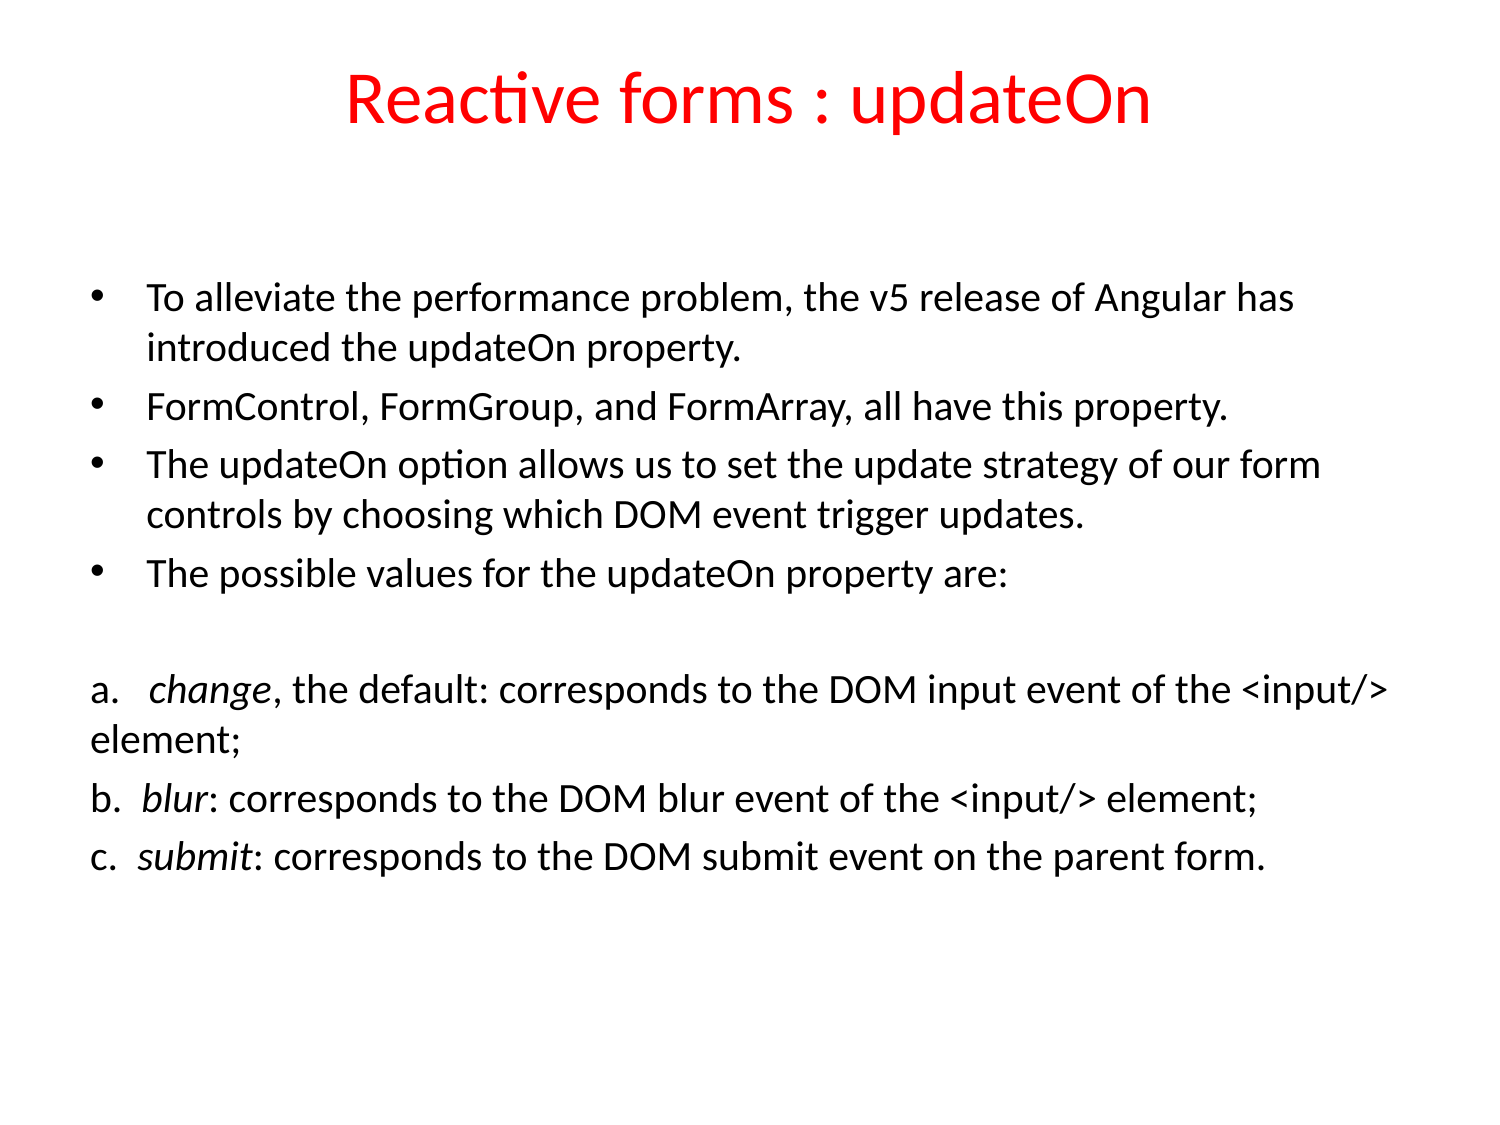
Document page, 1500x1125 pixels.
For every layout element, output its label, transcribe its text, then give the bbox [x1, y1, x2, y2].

title Reactive forms : updateOn [75, 45, 1425, 233]
list To alleviate the performance problem, the v5 release of Angular has introduced the updateOn property. FormControl, FormGroup, and FormArray, all have this property. The updateOn option allows us to set the update strategy of our form controls by choosing which DOM event trigger updates. The possible values for the updateOn property are: a. change, the default: corresponds to the DOM input event of the <input/> element; b. blur: corresponds to the DOM blur event of the <input/> element; c. submit: corresponds to the DOM submit event on the parent form. [75, 262, 1425, 1005]
